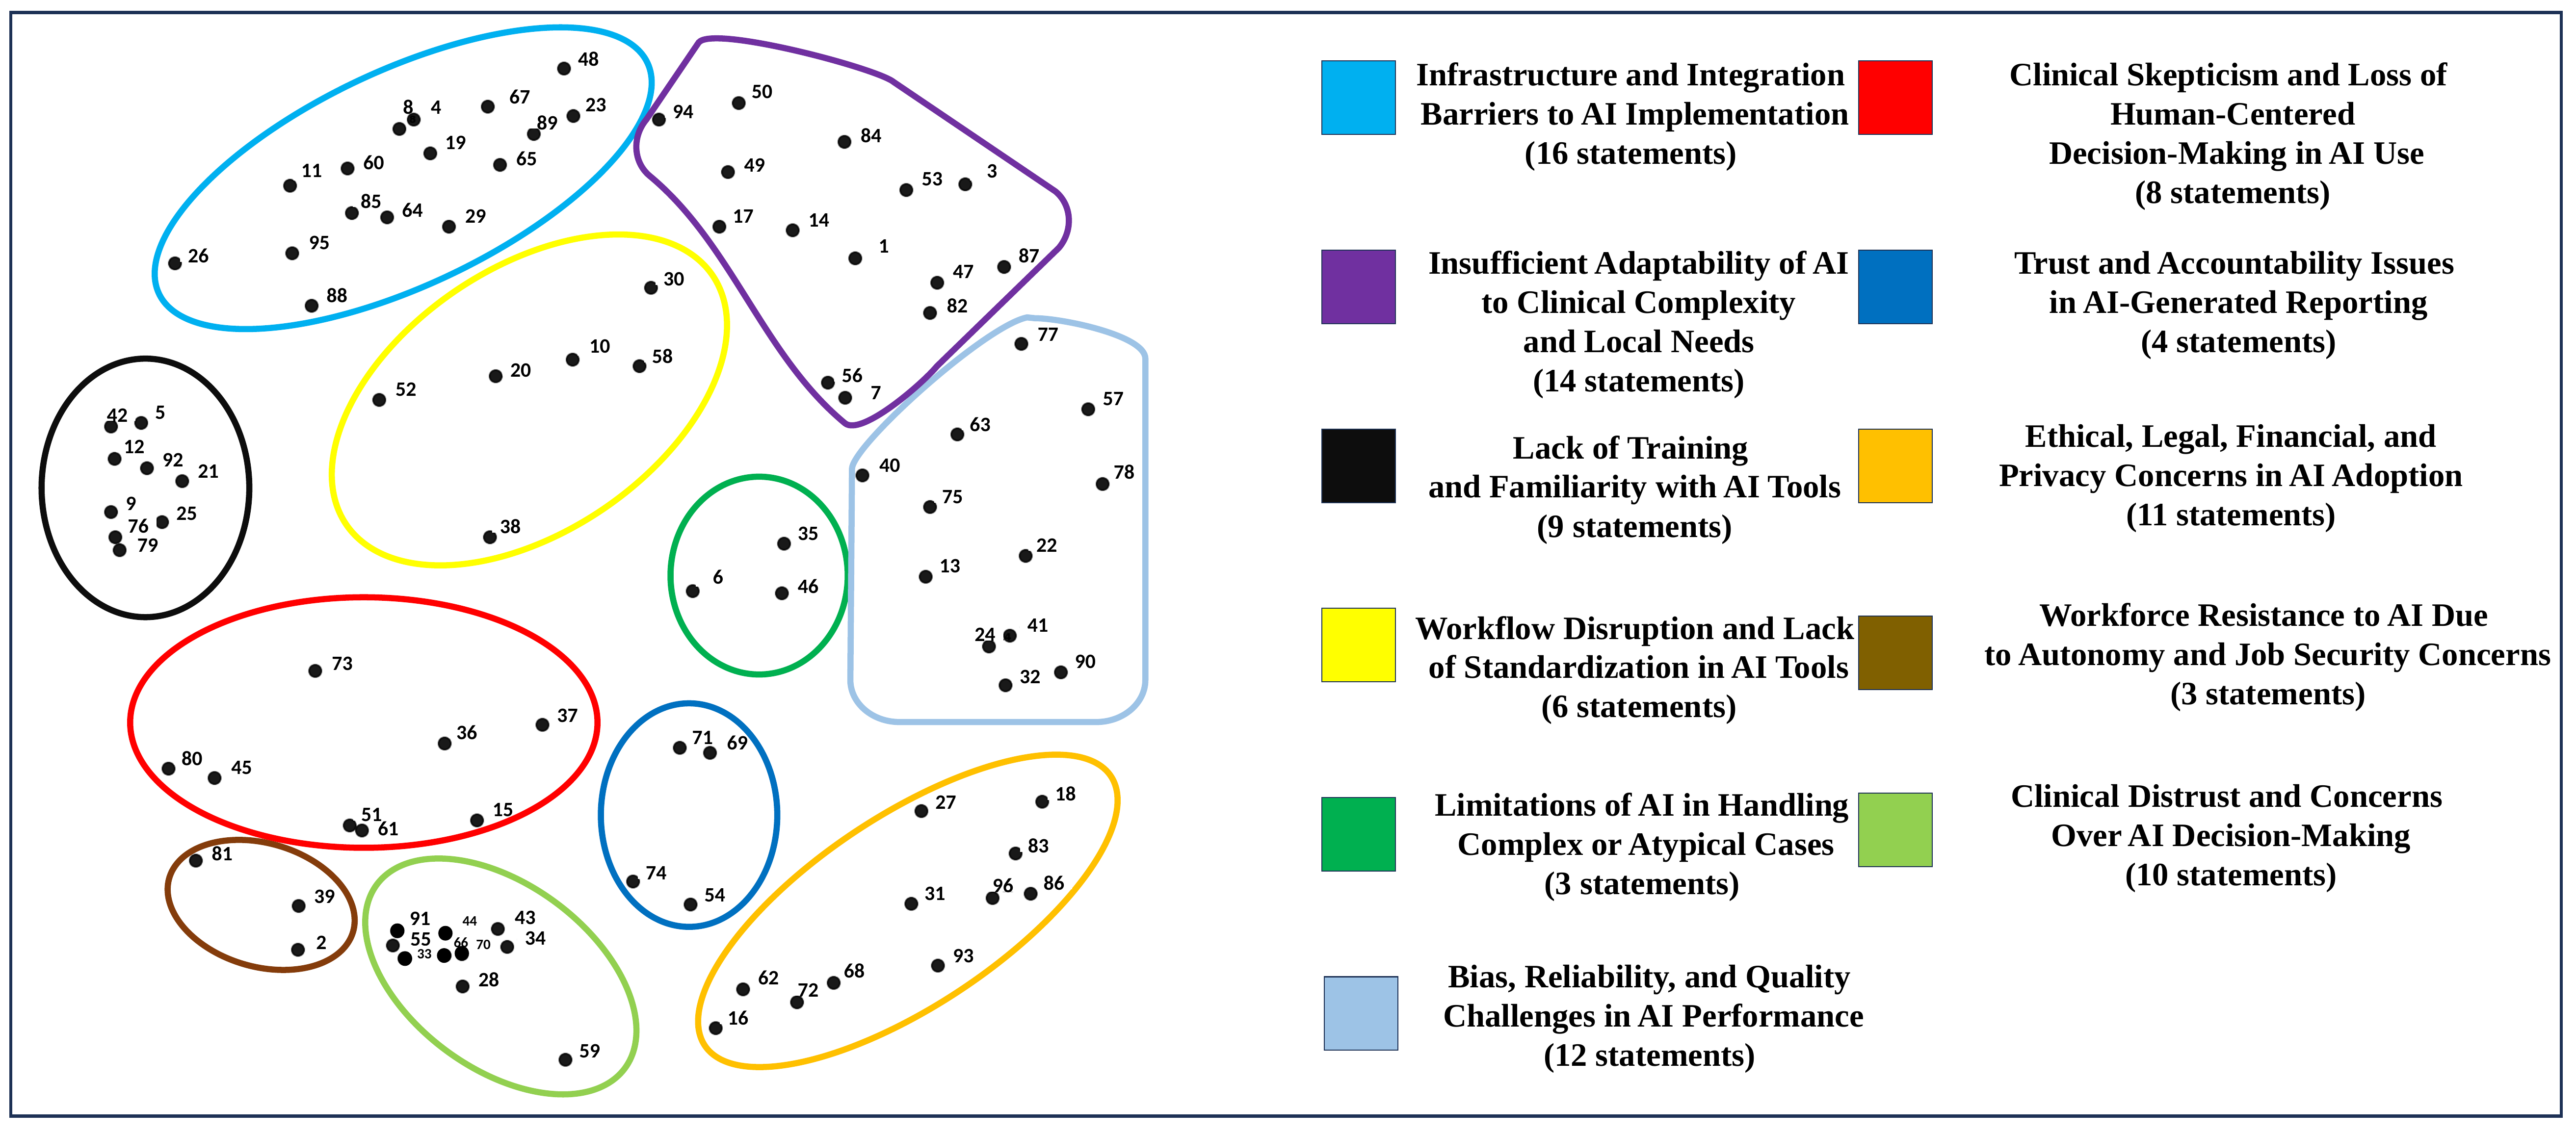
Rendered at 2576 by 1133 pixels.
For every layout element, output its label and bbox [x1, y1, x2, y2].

text_box [41, 12, 1158, 1116]
text_box [10, 12, 2562, 1116]
